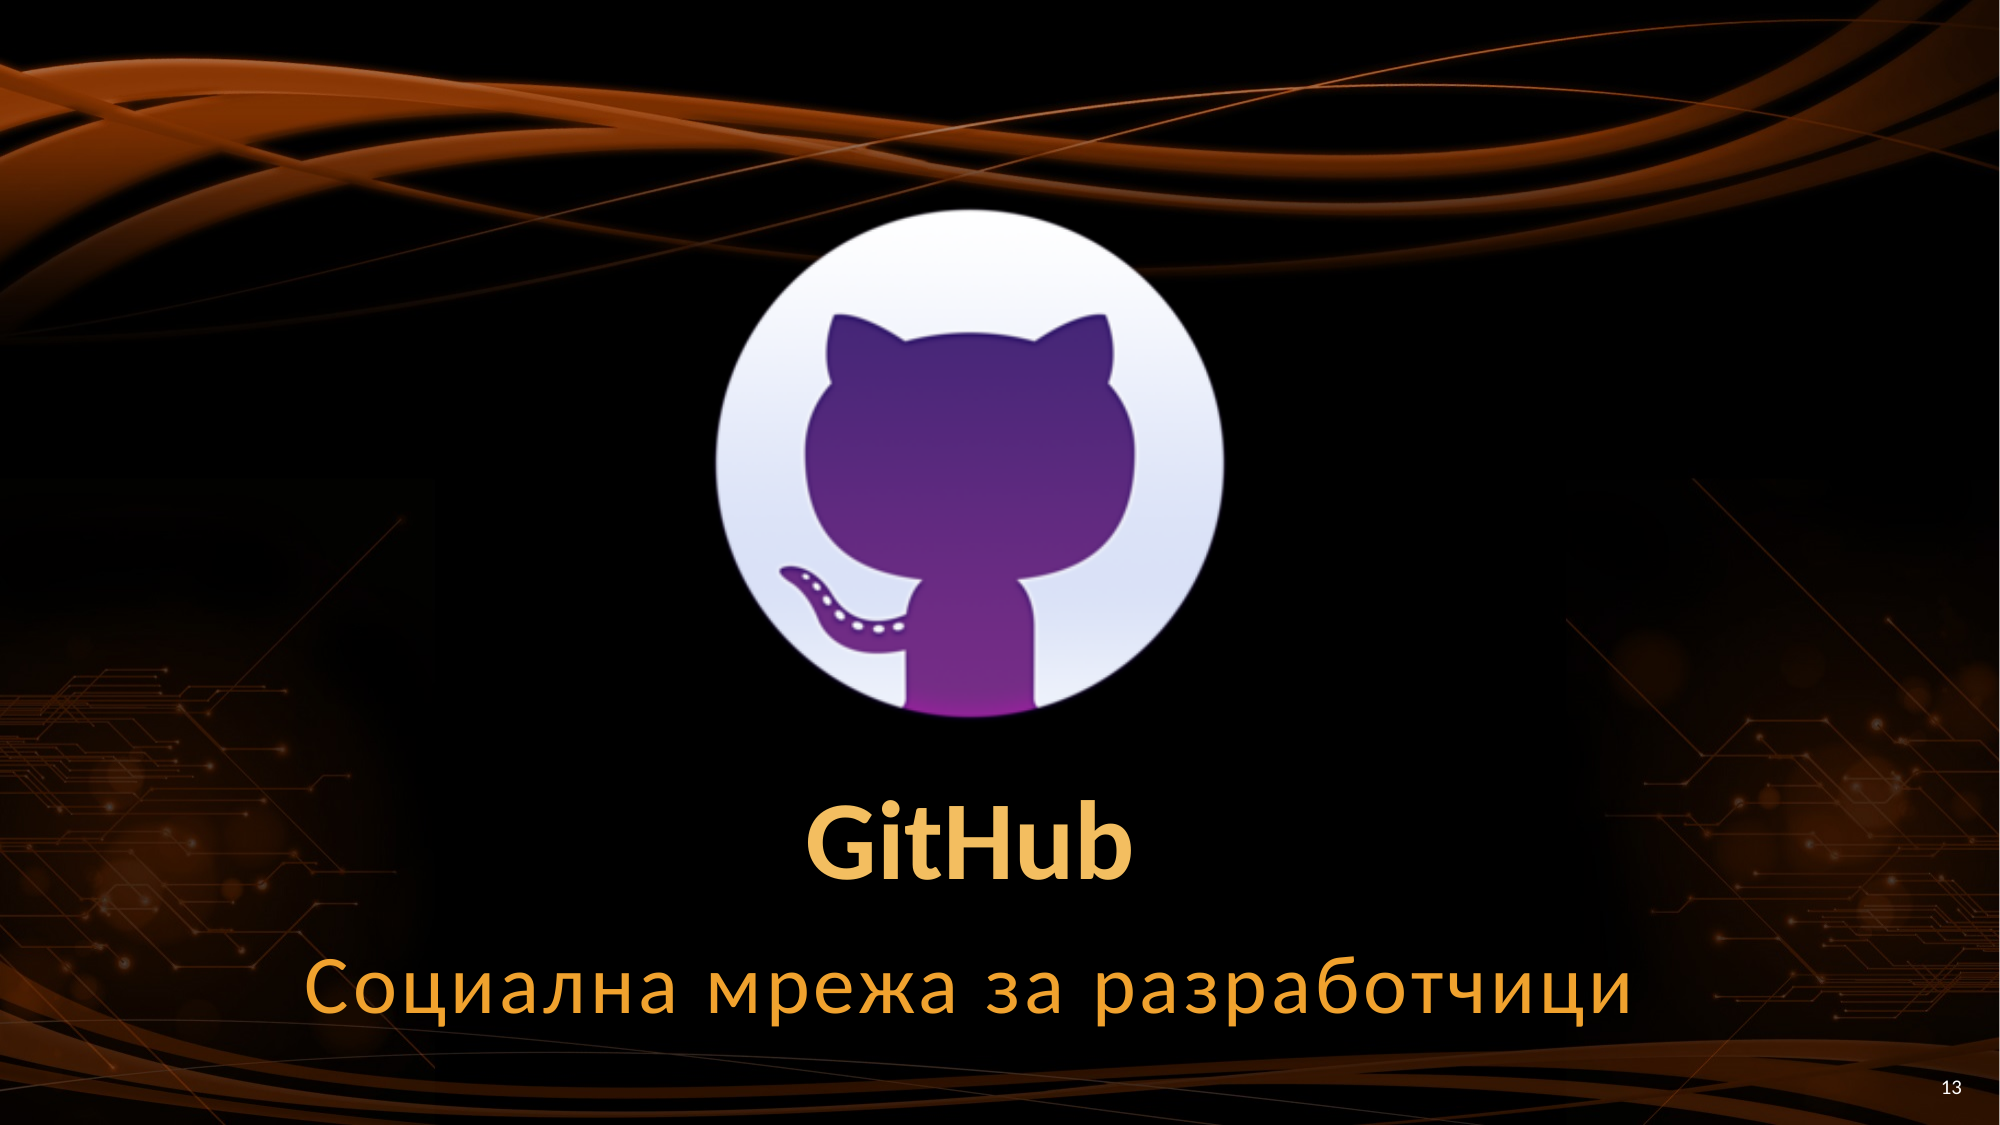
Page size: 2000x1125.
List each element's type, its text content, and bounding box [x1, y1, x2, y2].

title GitHub [237, 775, 1704, 911]
text_box 13 [1897, 1070, 1968, 1103]
picture [0, 0, 2000, 1125]
list Социална мрежа за разработчици [237, 919, 1704, 1038]
